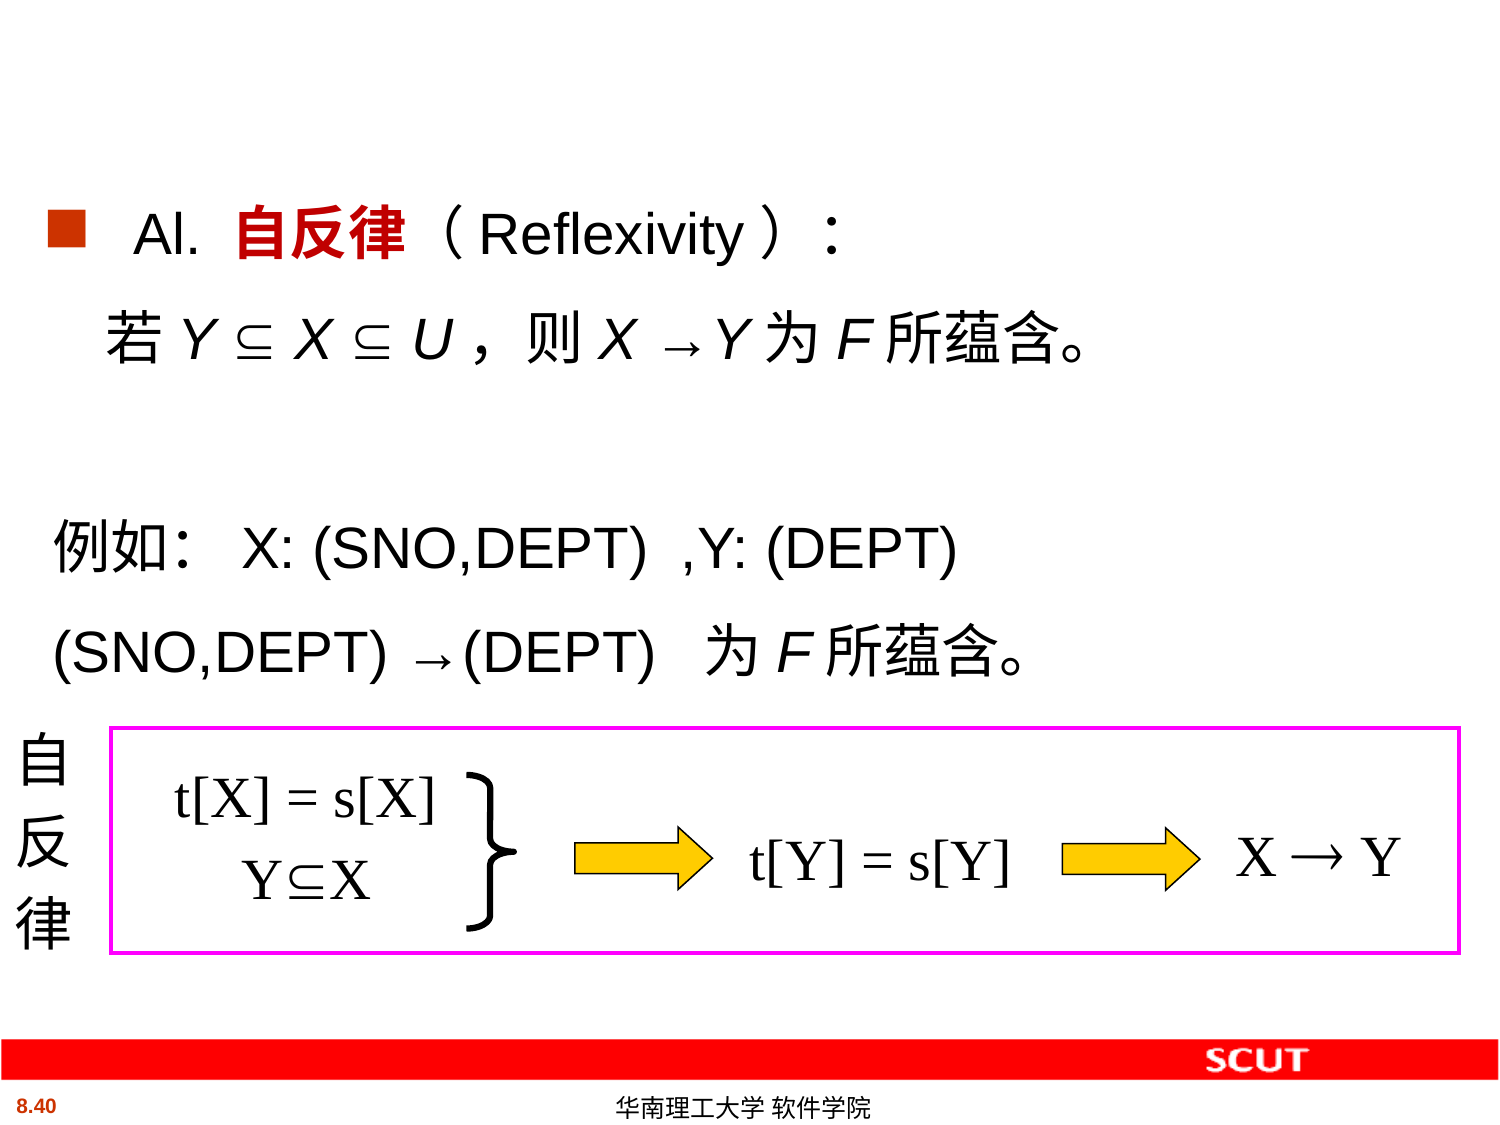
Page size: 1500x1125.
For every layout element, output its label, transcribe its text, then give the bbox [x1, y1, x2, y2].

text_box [466, 774, 713, 929]
text_box [111, 727, 1459, 953]
picture [0, 1038, 1500, 1083]
text_box 自 反 律 [0, 716, 75, 967]
list Al. 自反律（Reflexivity）： 若Y  X  U，则X →Y为F所蕴含。 例如：X: (SNO,DEPT) ,Y: (DEPT) (SNO,DEPT) →(DEPT) 为F所蕴含。 [37, 174, 1450, 1038]
